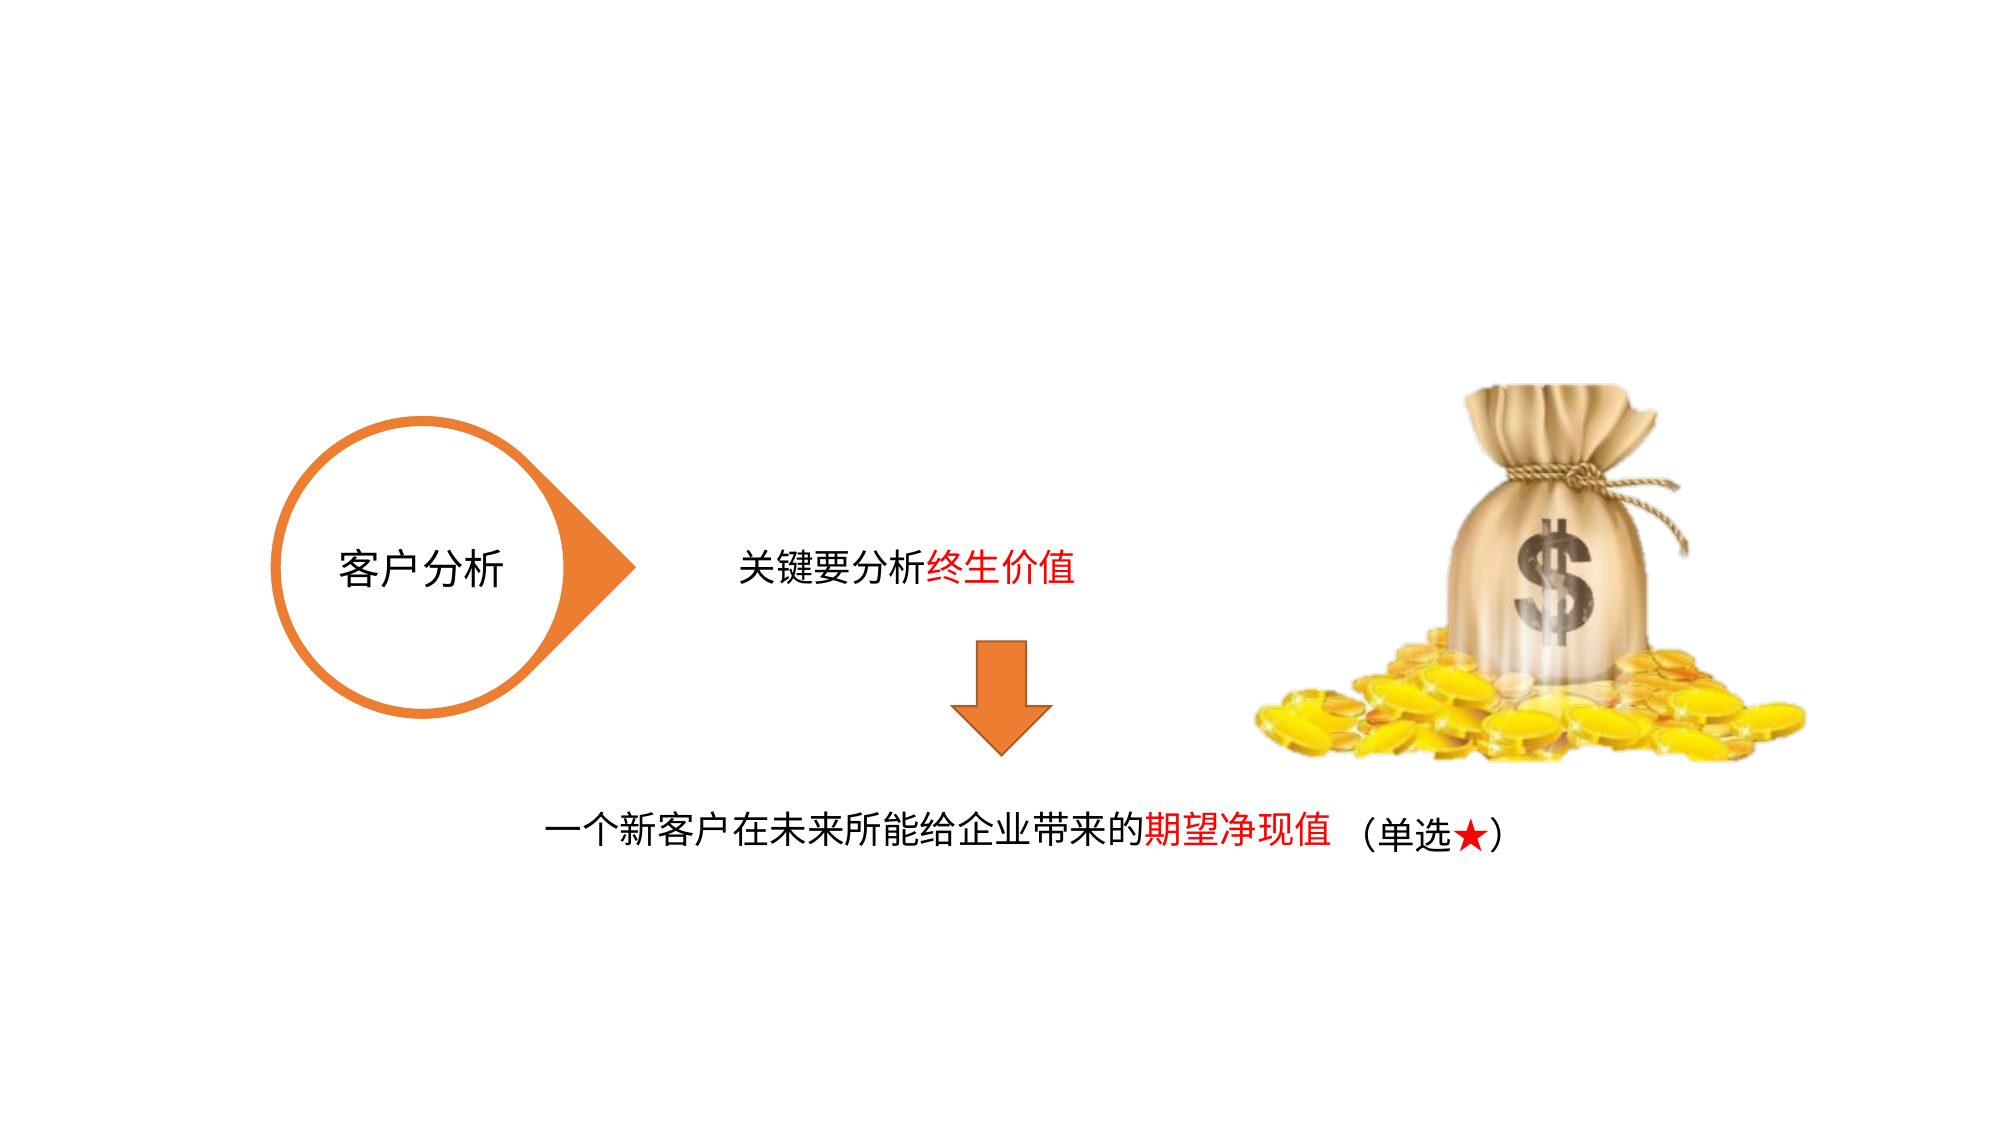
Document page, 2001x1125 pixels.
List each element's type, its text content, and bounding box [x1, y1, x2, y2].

picture [1176, 338, 1910, 810]
text_box 关键要分析终生价值 [723, 537, 1091, 597]
text_box （单选★） [1324, 810, 1543, 865]
text_box 一个新客户在未来所能给企业带来的期望净现值 [529, 799, 1324, 859]
text_box [949, 640, 1054, 757]
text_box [269, 414, 575, 720]
